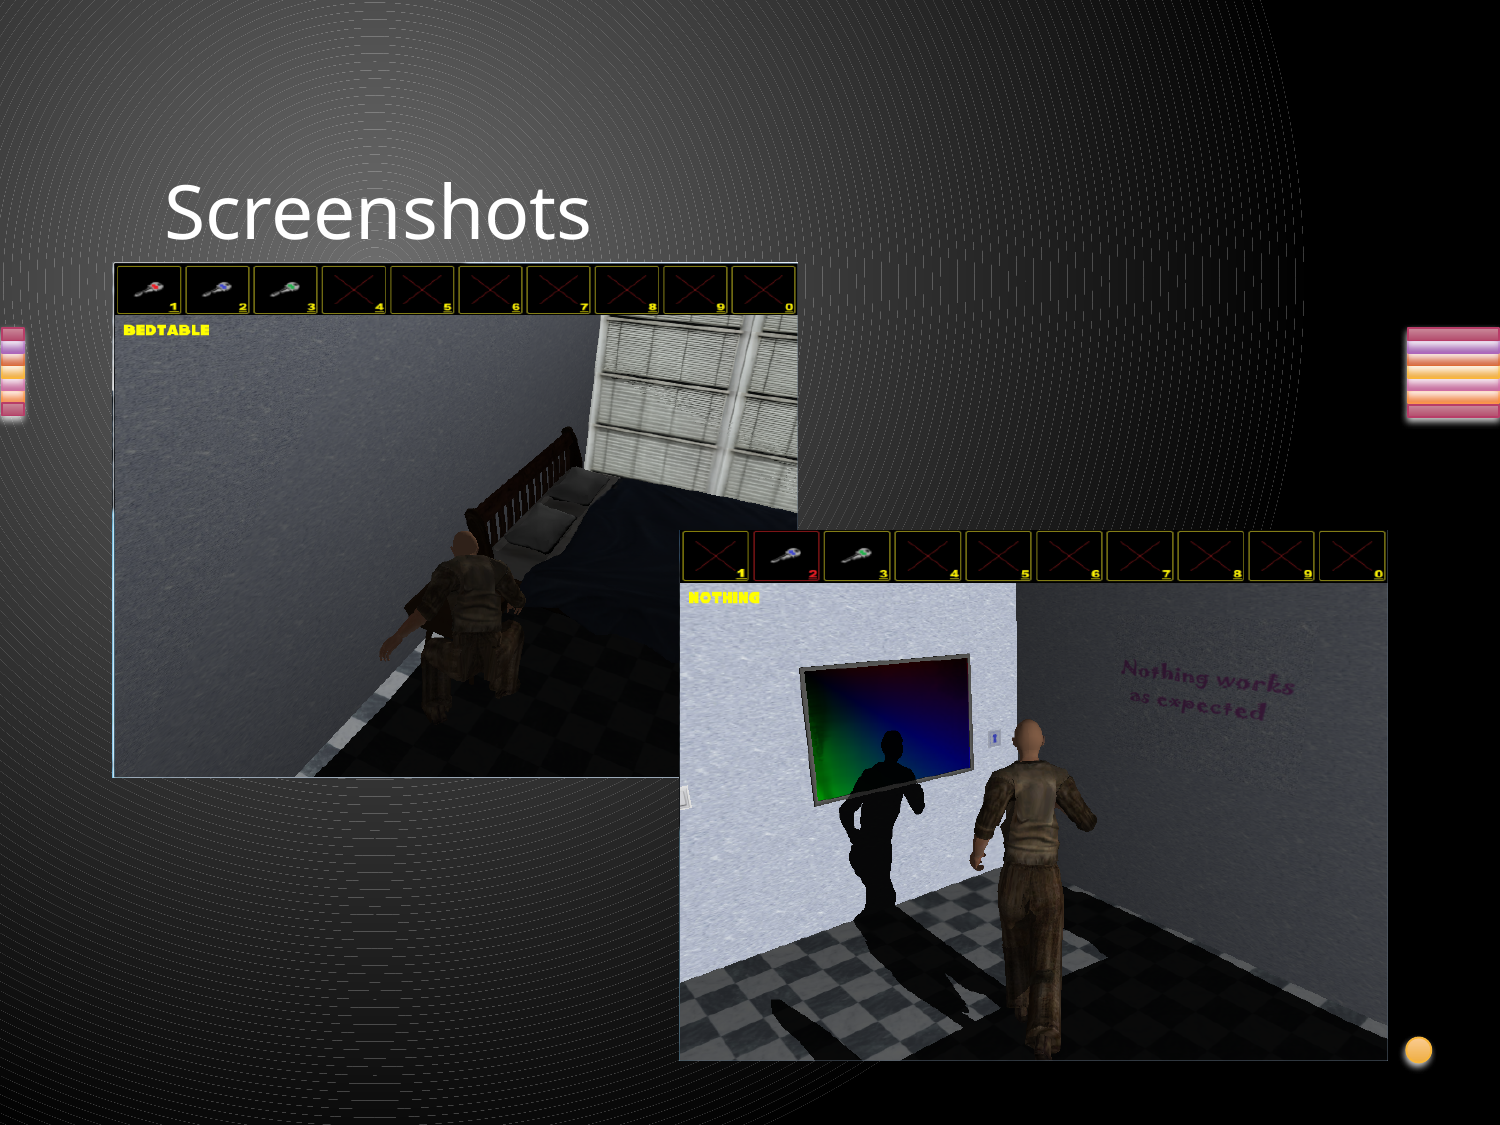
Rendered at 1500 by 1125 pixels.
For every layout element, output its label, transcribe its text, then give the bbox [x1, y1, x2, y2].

title Screenshots [150, 75, 1413, 263]
picture [678, 530, 1388, 1061]
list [111, 262, 798, 778]
